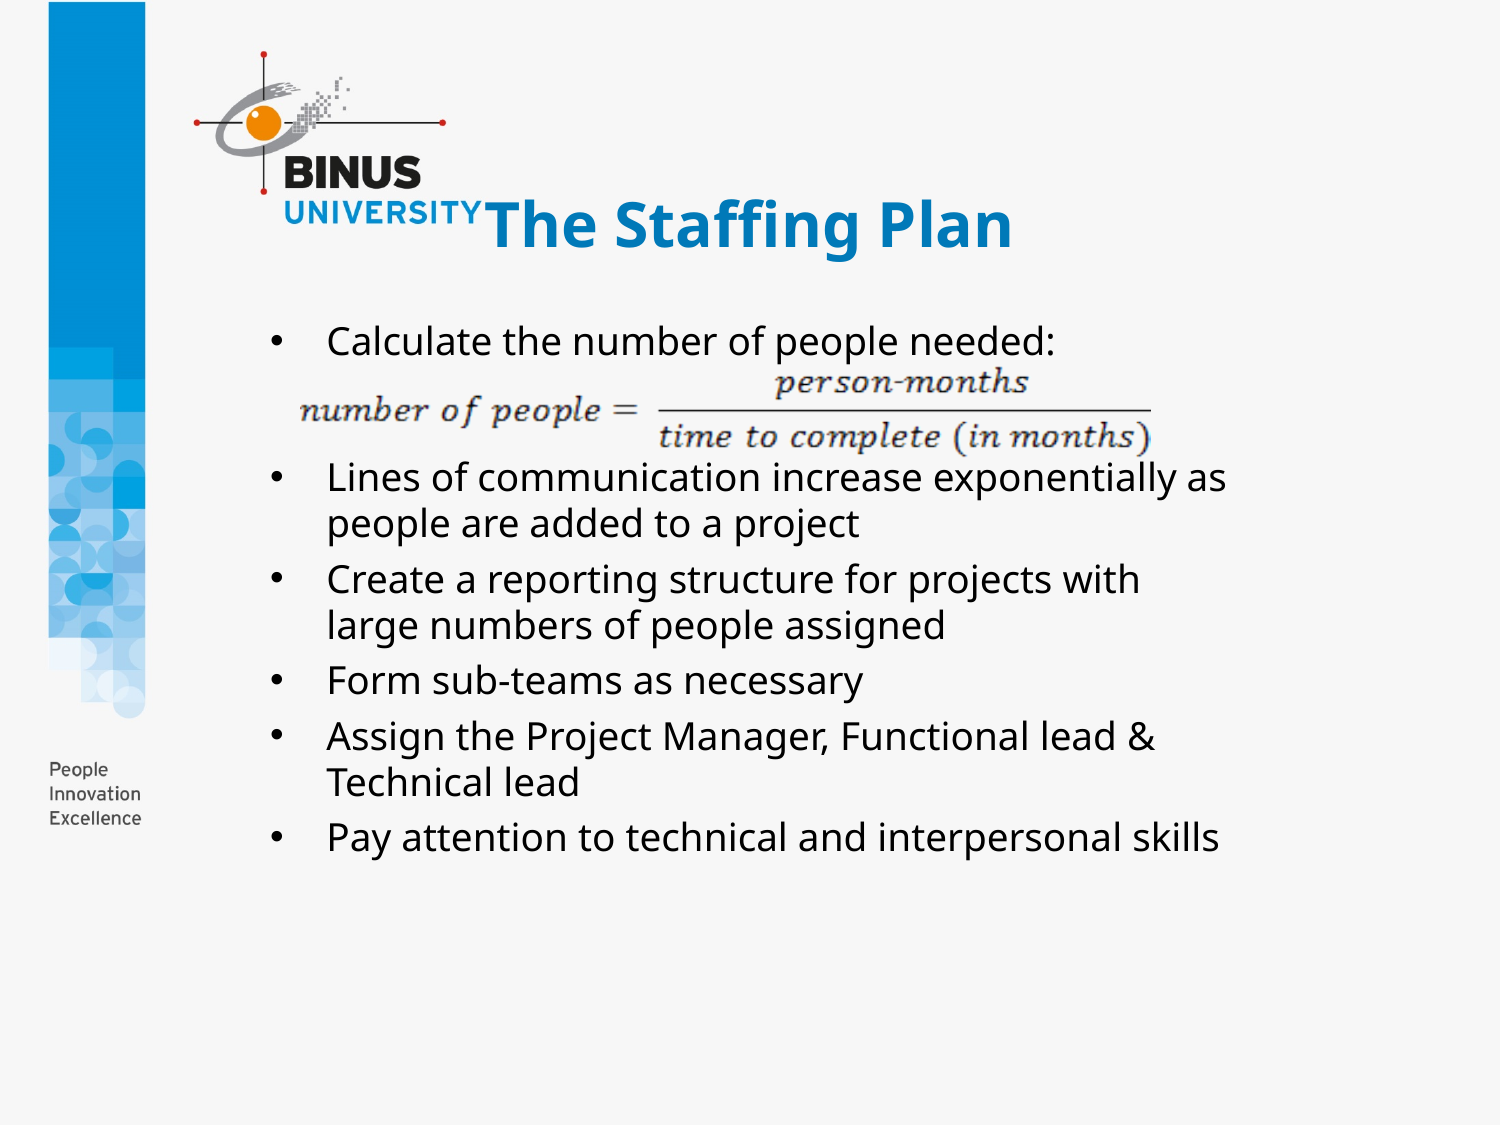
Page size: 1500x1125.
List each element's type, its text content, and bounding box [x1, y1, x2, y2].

title The Staffing Plan [255, 154, 1245, 291]
list Calculate the number of people needed: Lines of communication increase exponentially as people are added to a project Create a reporting structure for projects with large numbers of people assigned Form sub-teams as necessary Assign the Project Manager, Functional lead & Technical lead Pay attention to technical and interpersonal skills [255, 309, 1245, 891]
picture [299, 365, 1152, 460]
text_box [187, 117, 211, 164]
picture [0, 0, 1500, 845]
